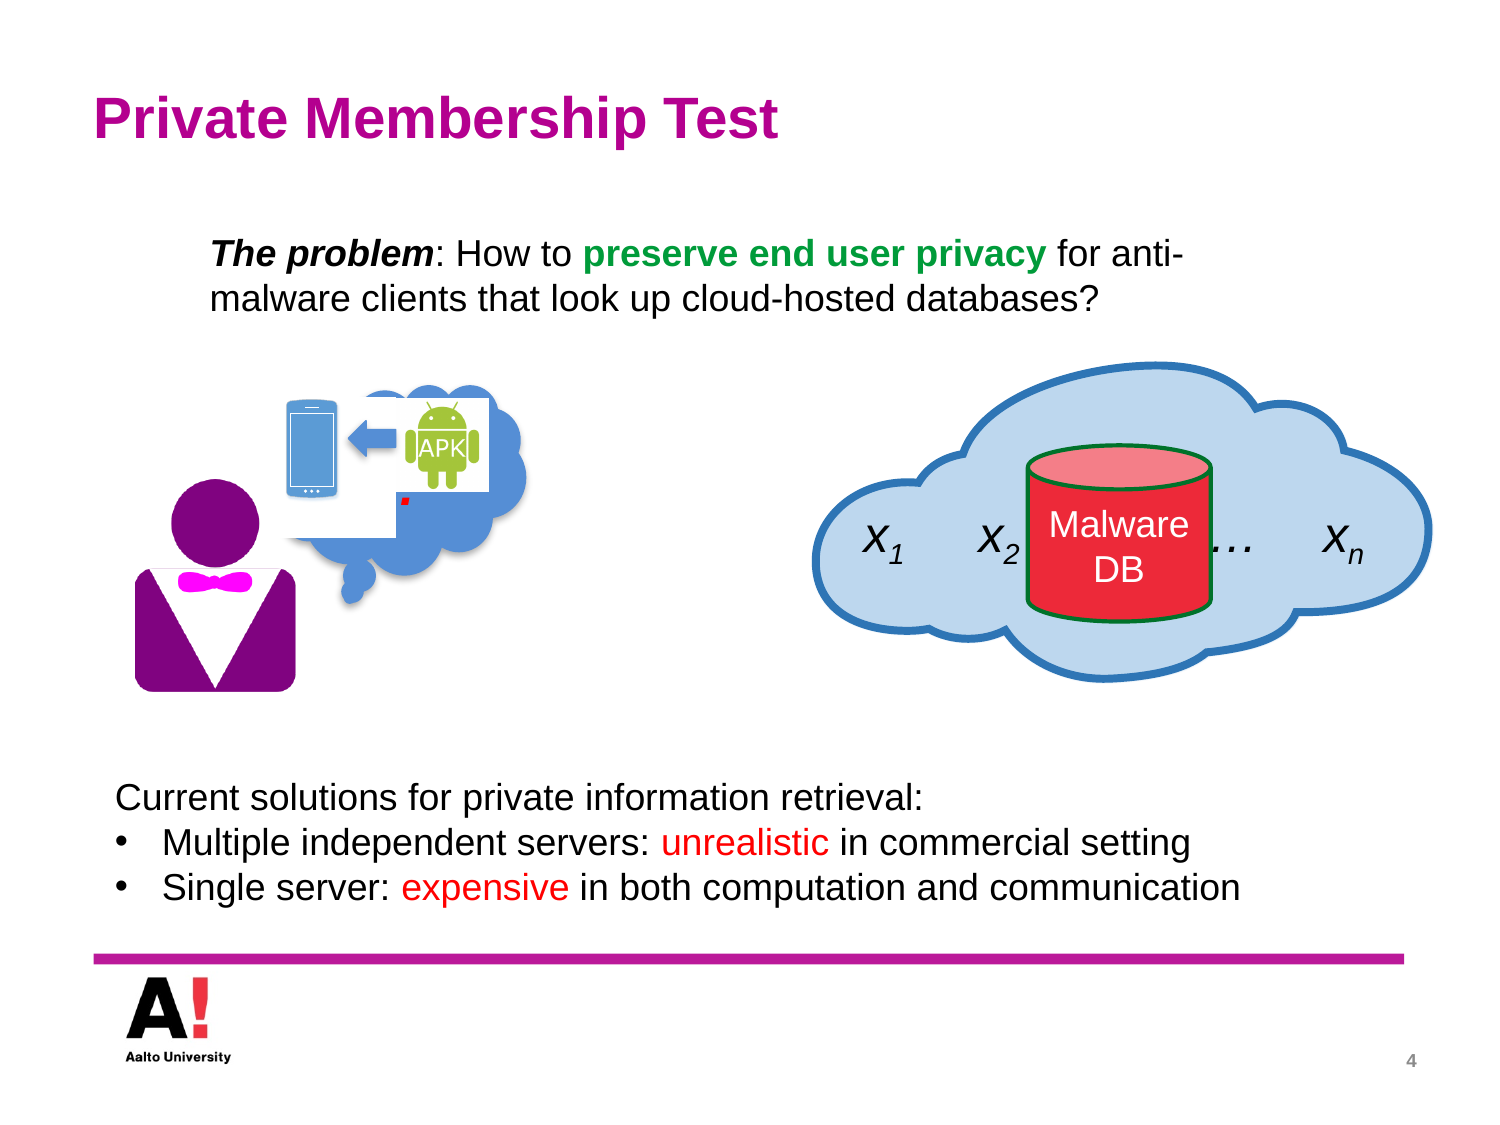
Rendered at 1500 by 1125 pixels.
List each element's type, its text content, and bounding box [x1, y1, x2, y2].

text_box x? [314, 385, 527, 604]
text_box Current solutions for private information retrieval: Multiple independent servers: unrealistic in commercial setting Single server: expensive in both computation and communication [100, 765, 1424, 916]
text_box The problem: How to preserve end user privacy for anti-malware clients that look up cloud-hosted databases? [194, 221, 1306, 372]
picture [808, 361, 1436, 693]
picture [64, 916, 292, 1125]
picture [135, 396, 489, 692]
title Private Membership Test [93, 80, 1405, 258]
